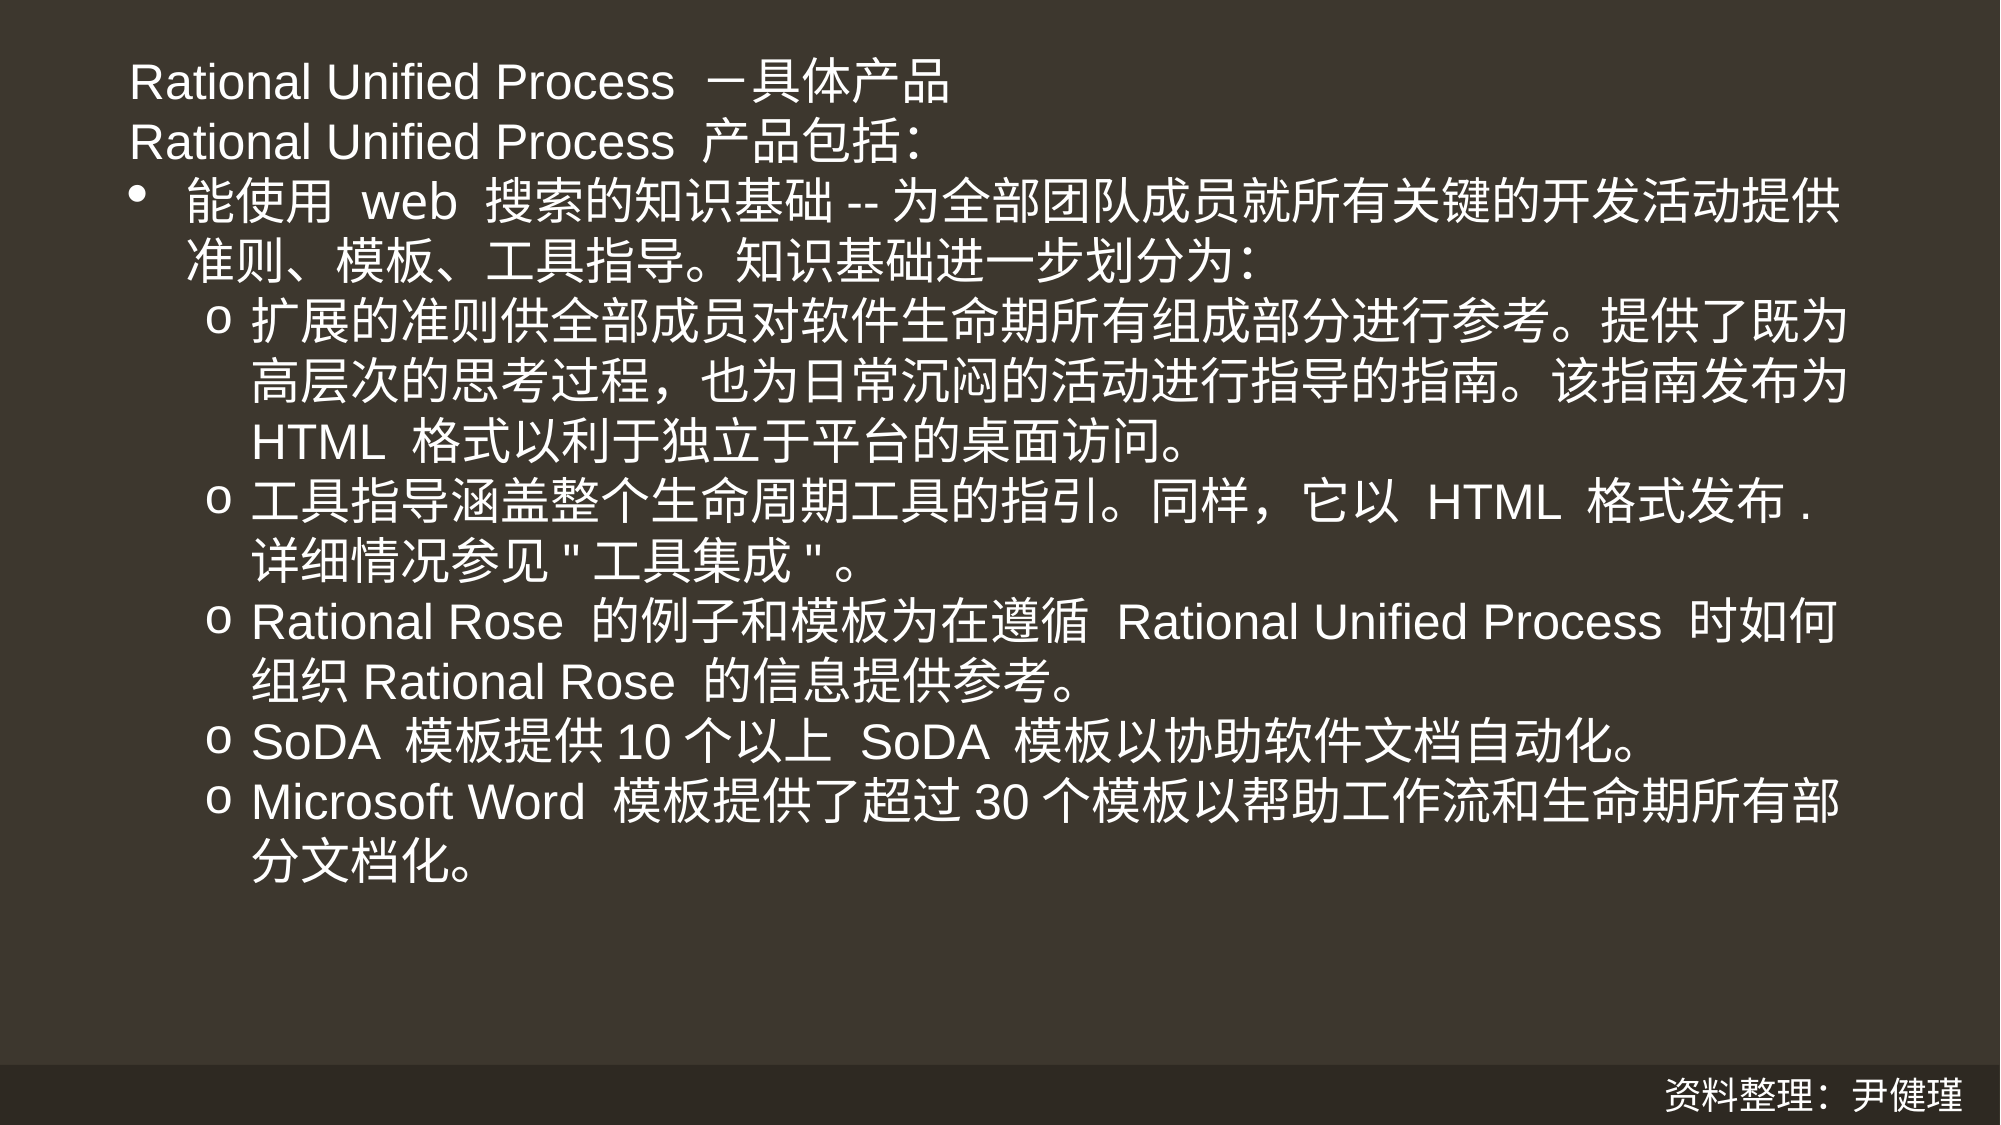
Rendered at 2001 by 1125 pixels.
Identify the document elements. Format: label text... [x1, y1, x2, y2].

text_box 资料整理：尹健瑾 [1649, 1064, 2000, 1125]
text_box Rational Unified Process －具体产品 Rational Unified Process 产品包括： 能使用 web 搜索的知识基础--为全部团队成员就所有关键的开发活动提供准则、模板、工具指导。知识基础进一步划分为： 扩展的准则供全部成员对软件生命期所有组成部分进行参考。提供了既为高层次的思考过程，也为日常沉闷的活动进行指导的指南。该指南发布为 HTML 格式以利于独立于平台的桌面访问。 工具指导涵盖整个生命周期工具的指引。同样，它以 HTML 格式发布.详细情况参见"工具集成"。 Rational Rose 的例子和模板为在遵循 Rational Unified Process 时如何组织Rational Rose 的信息提供参考。 SoDA 模板提供10个以上 SoDA 模板以协助软件文档自动化。 Microsoft Word 模板提供了超过30个模板以帮助工作流和生命期所有部分文档化。 [114, 42, 1875, 898]
